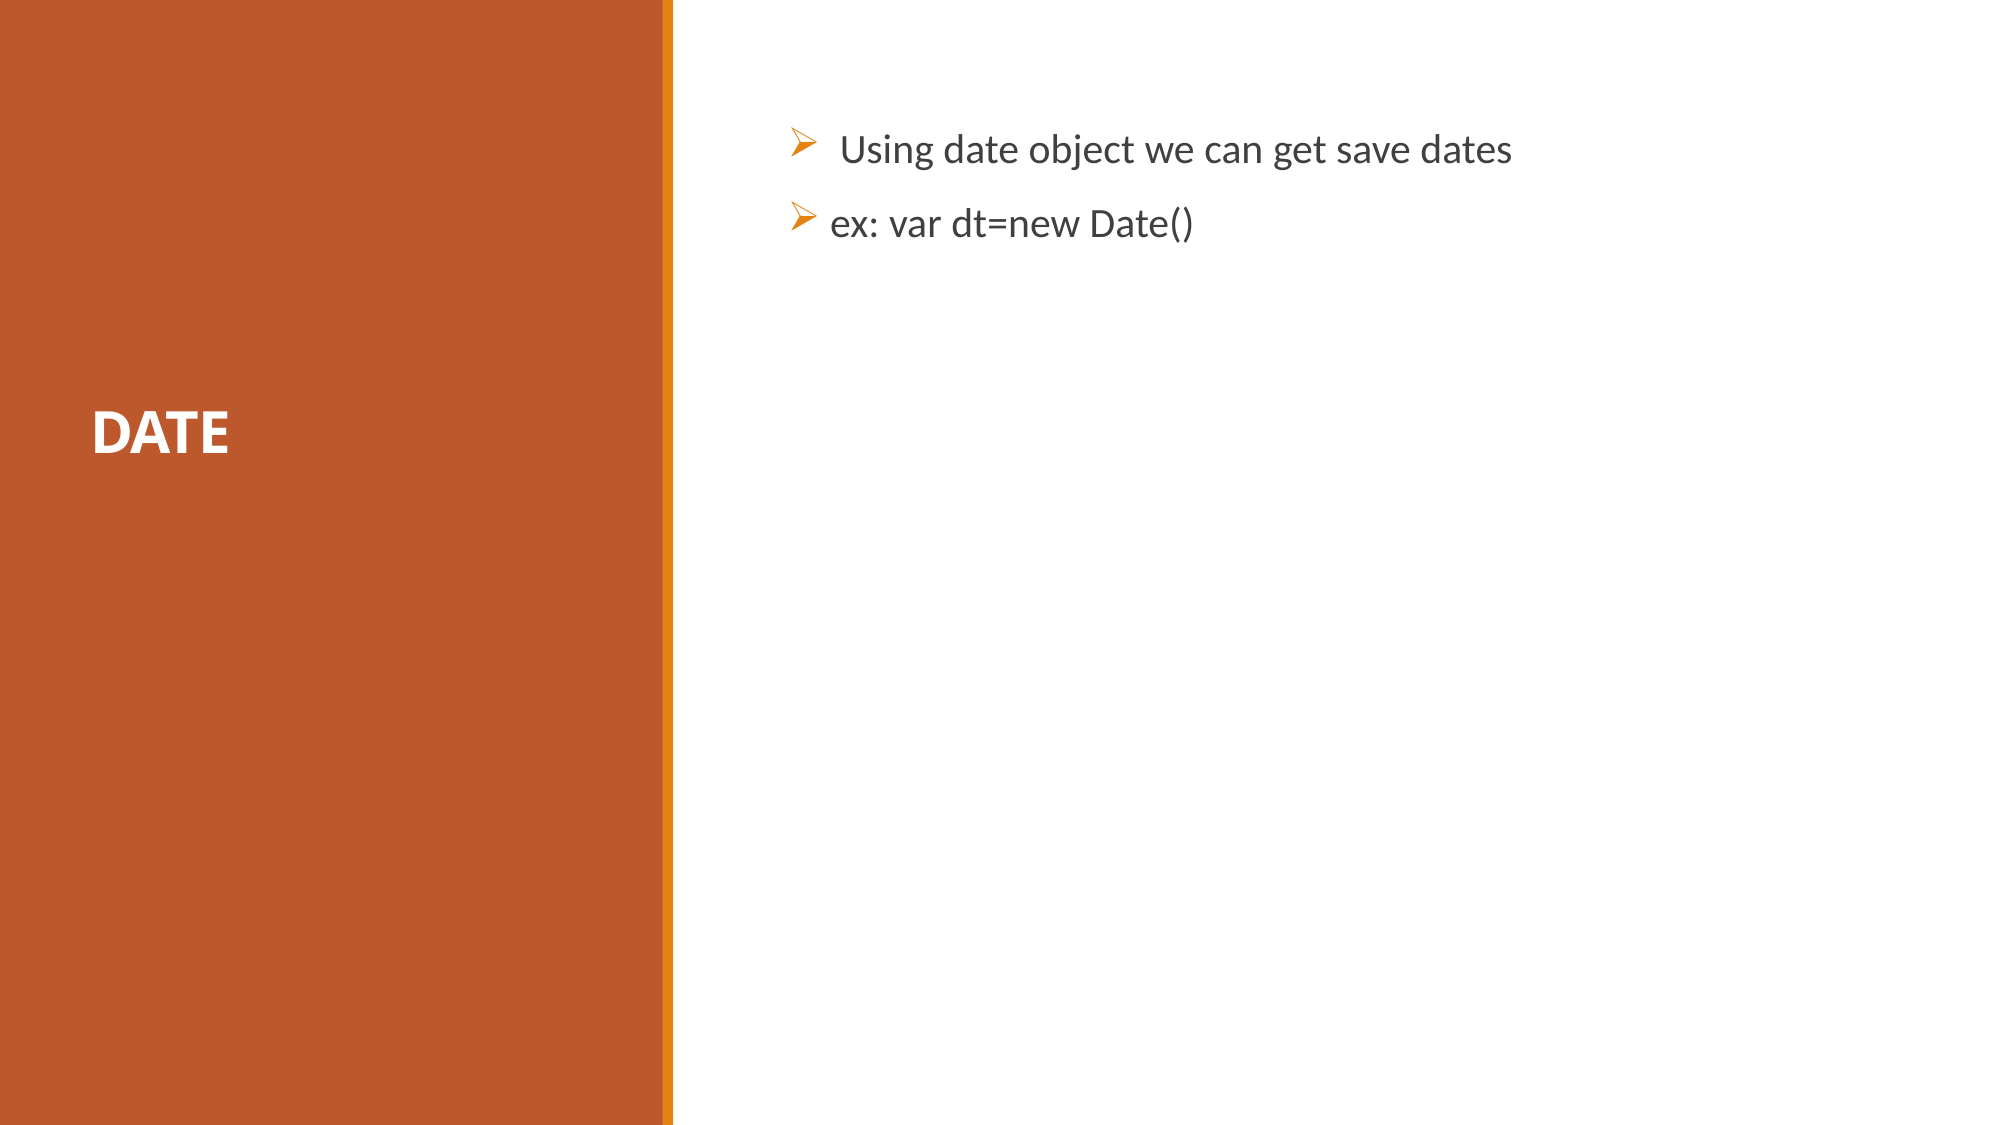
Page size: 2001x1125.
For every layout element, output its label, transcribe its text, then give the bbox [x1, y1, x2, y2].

title DATE [75, 97, 600, 473]
list Using date object we can get save dates ex: var dt=new Date() [787, 120, 1853, 983]
